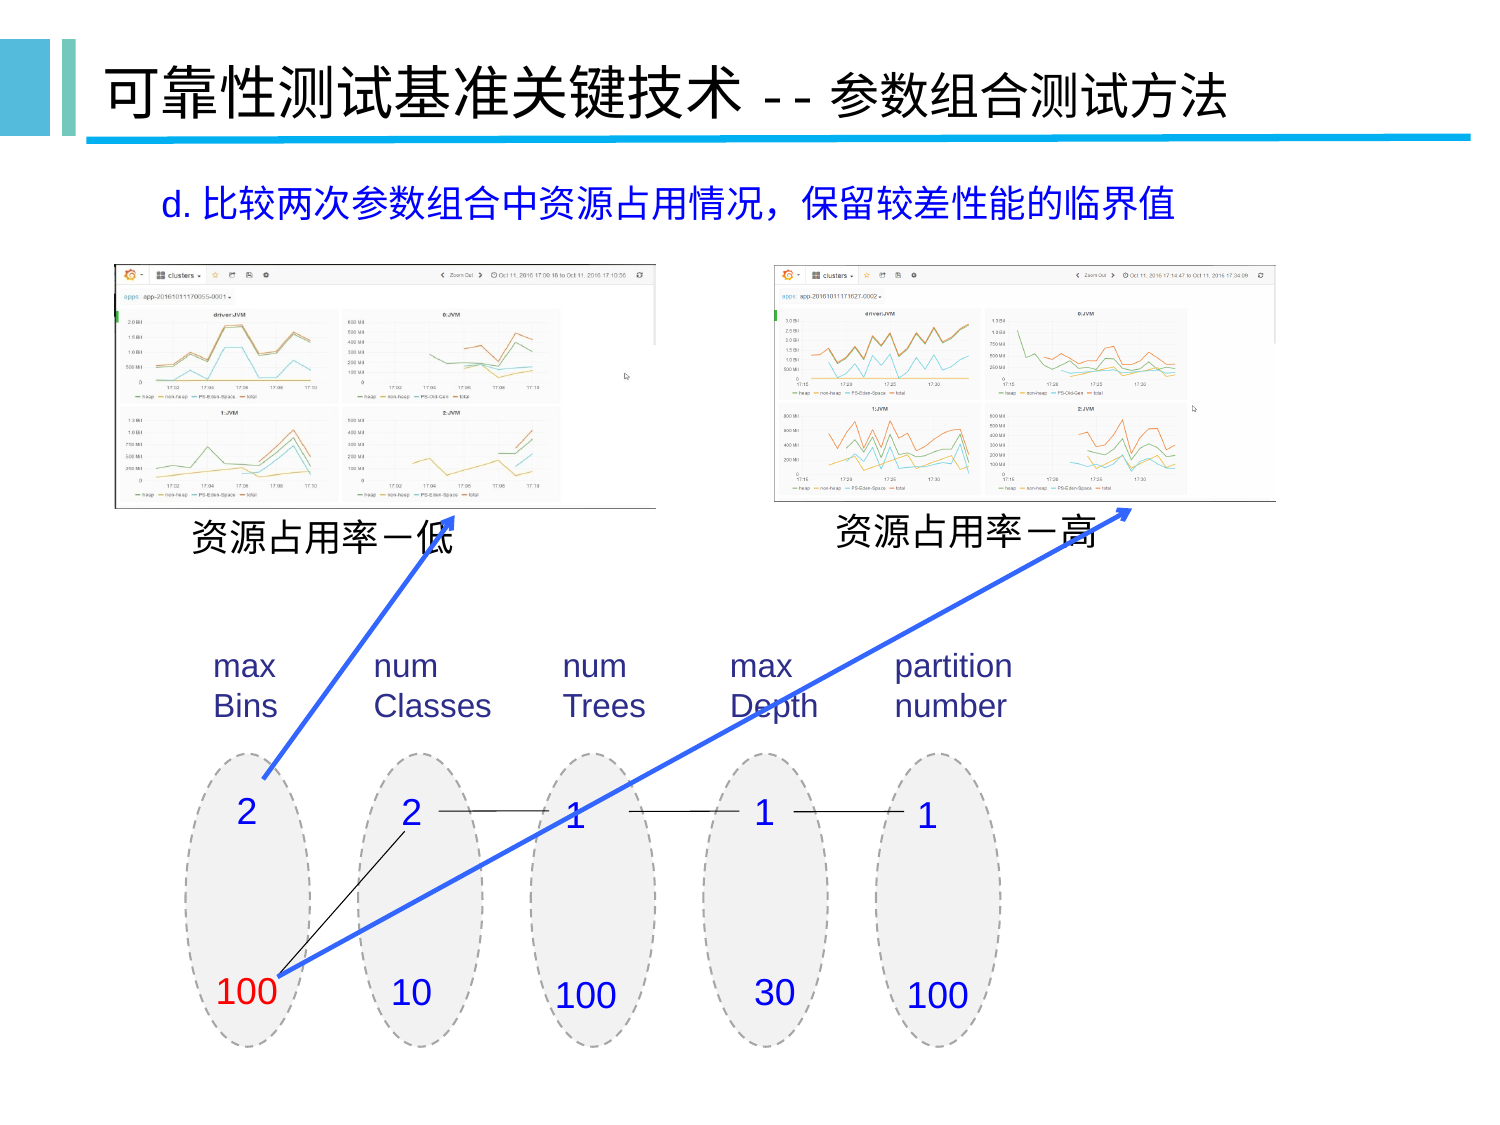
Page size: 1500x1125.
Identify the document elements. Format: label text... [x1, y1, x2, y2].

text_box 可靠性测试基准关键技术--参数组合测试方法 [87, 39, 1425, 137]
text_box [774, 265, 1276, 561]
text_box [86, 137, 1471, 141]
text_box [114, 264, 656, 567]
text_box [185, 753, 1008, 1047]
text_box max Bins [198, 636, 263, 731]
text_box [263, 515, 455, 780]
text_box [277, 508, 1133, 977]
text_box d.比较两次参数组合中资源占用情况，保留较差性能的临界值 [146, 172, 1276, 233]
